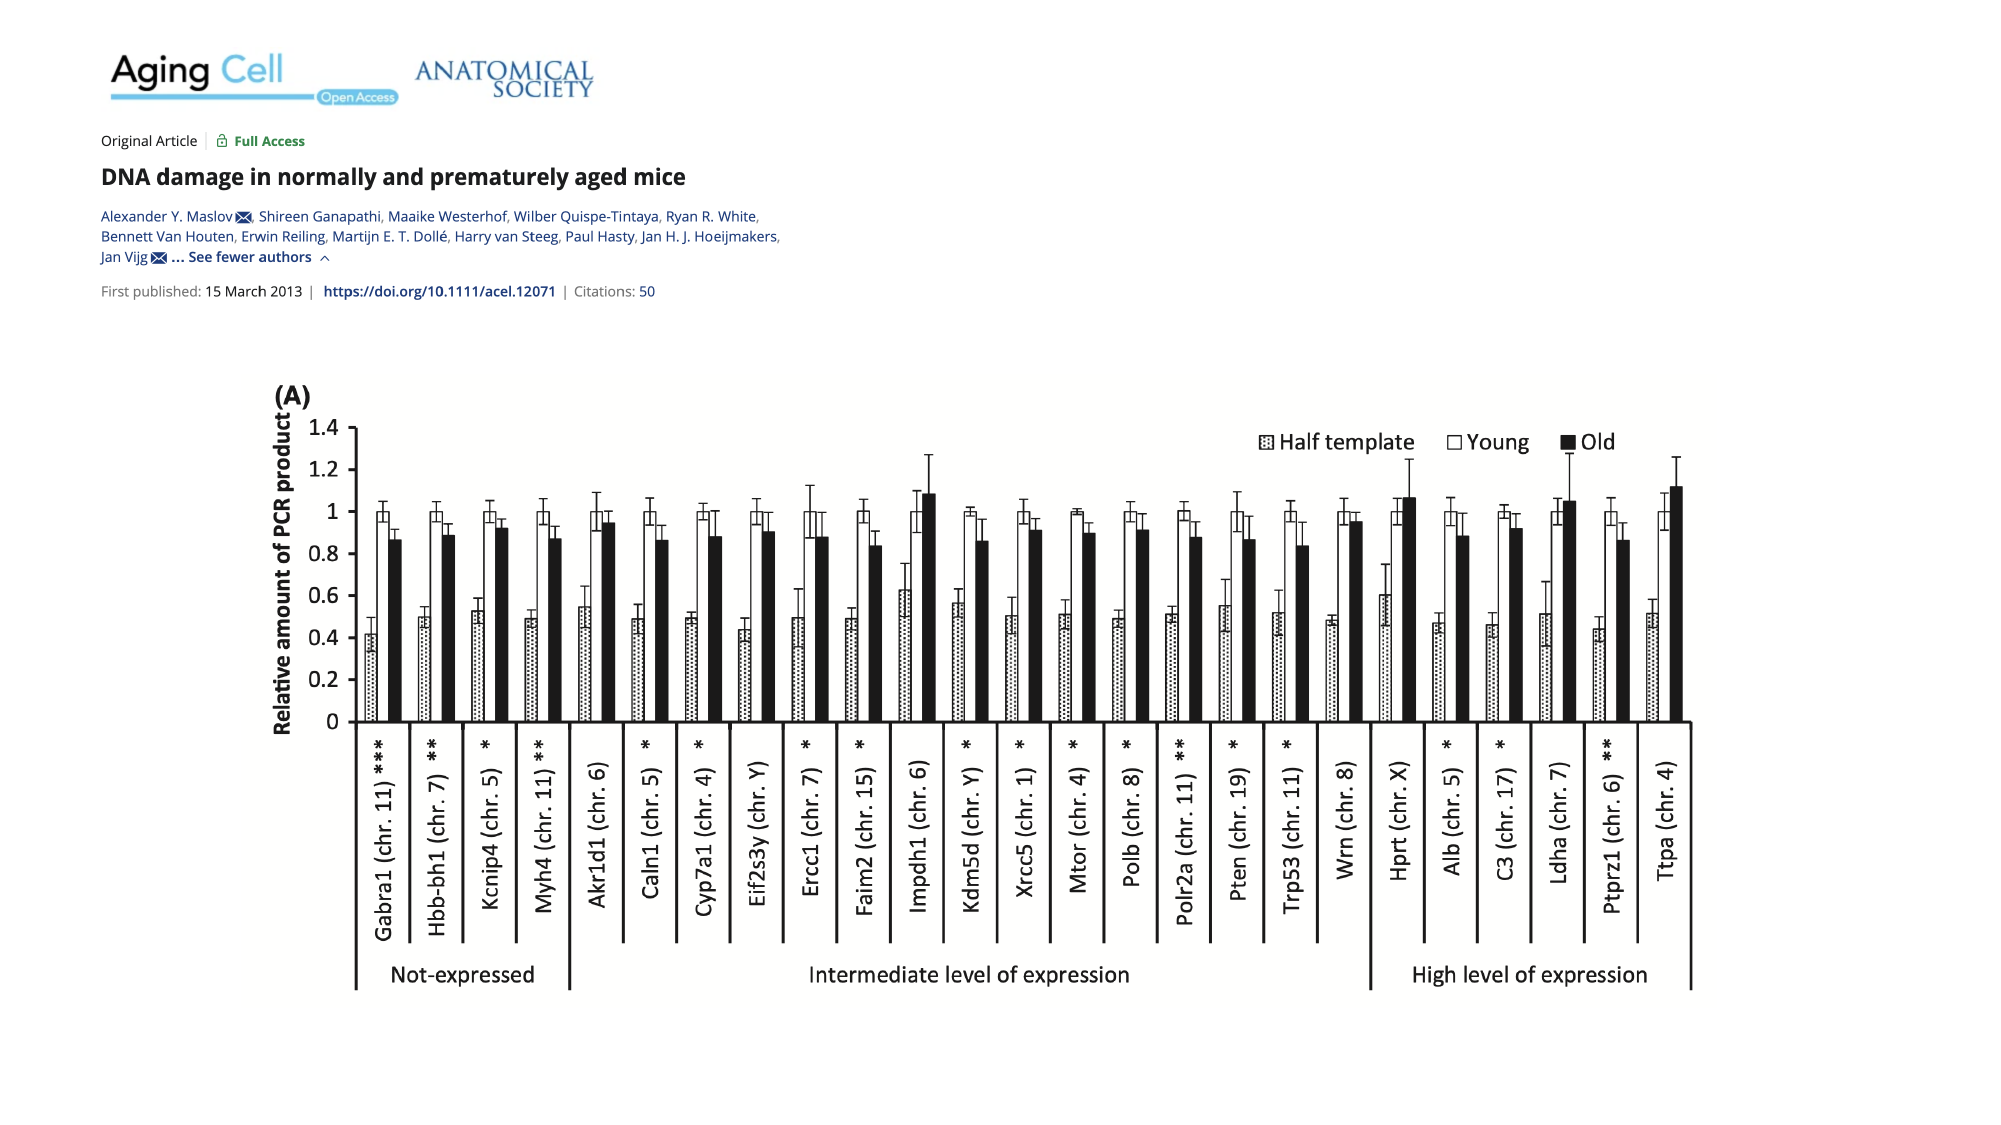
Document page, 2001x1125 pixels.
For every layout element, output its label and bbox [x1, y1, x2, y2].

picture [240, 363, 1717, 1008]
picture [78, 29, 805, 321]
